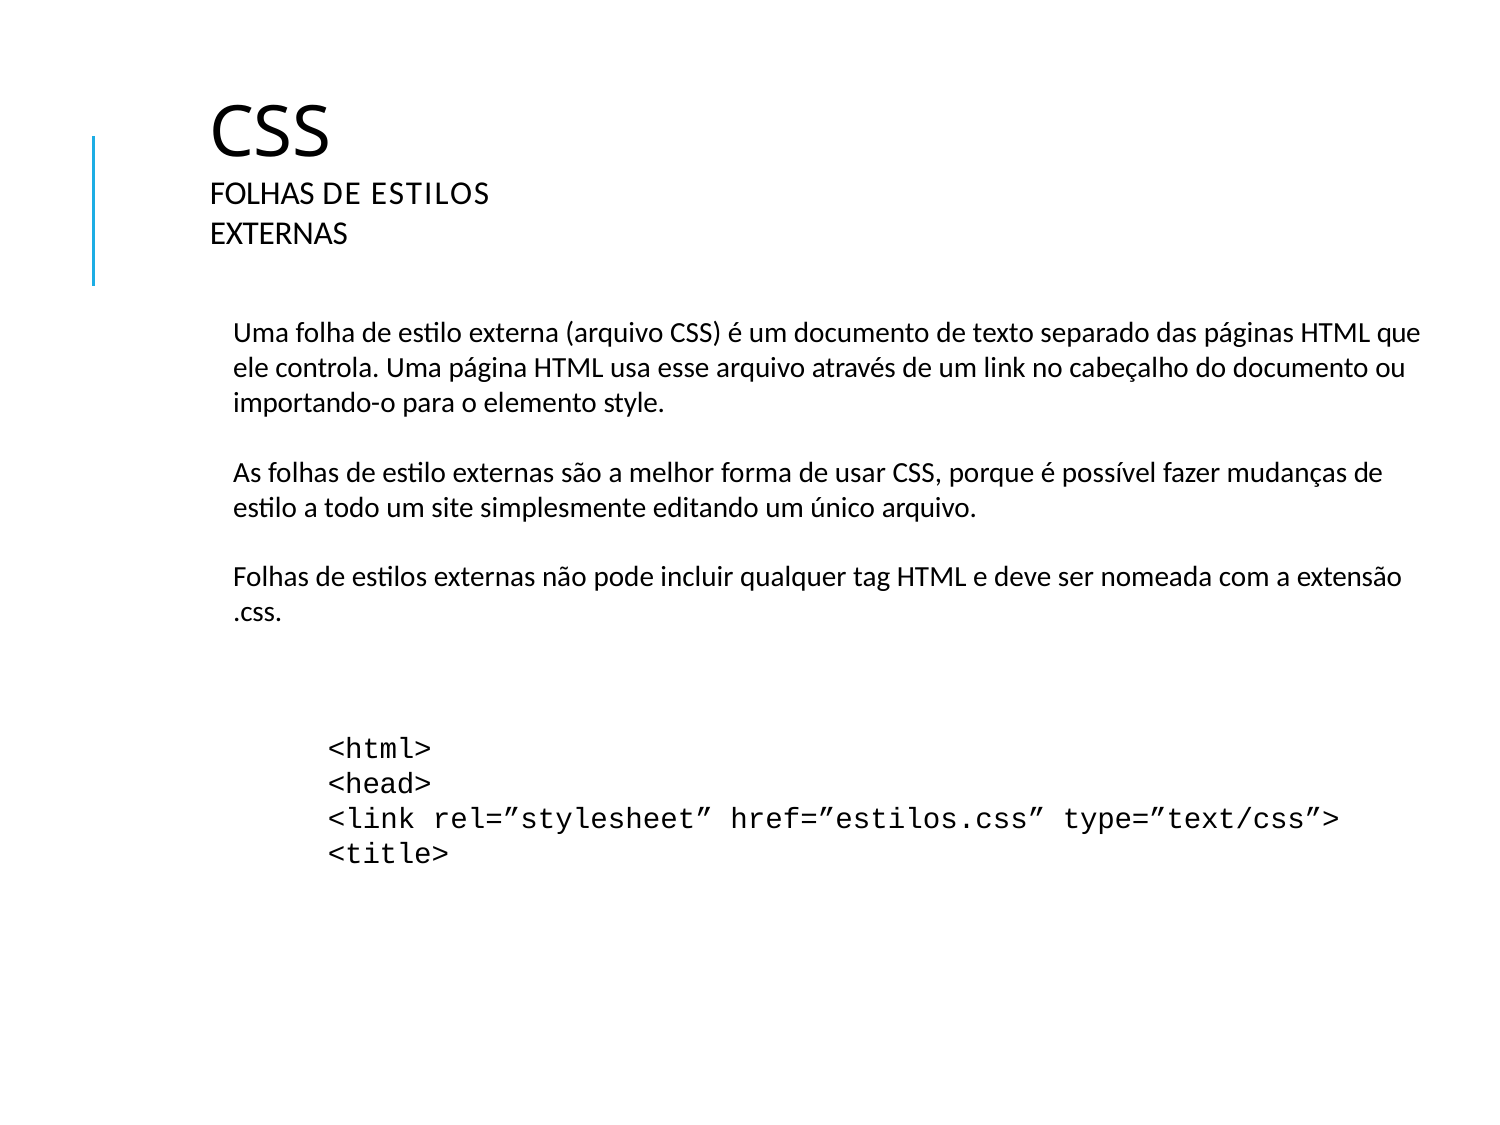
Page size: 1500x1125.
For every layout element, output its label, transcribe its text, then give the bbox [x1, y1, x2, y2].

text_box <html> <head> <link rel=”stylesheet” href=”estilos.css” type=”text/css”> <title> [325, 727, 1343, 869]
title CSS Folhas de estilos externas [207, 72, 558, 263]
text_box Uma folha de estilo externa (arquivo CSS) é um documento de texto separado das páginas HTML que ele controla. Uma página HTML usa esse arquivo através de um link no cabeçalho do documento ou importando-o para o elemento style. As folhas de estilo externas são a melhor forma de usar CSS, porque é possível fazer mudanças de estilo a todo um site simplesmente editando um único arquivo. Folhas de estilos externas não pode incluir qualquer tag HTML e deve ser nomeada com a extensão .css. [231, 311, 1428, 628]
